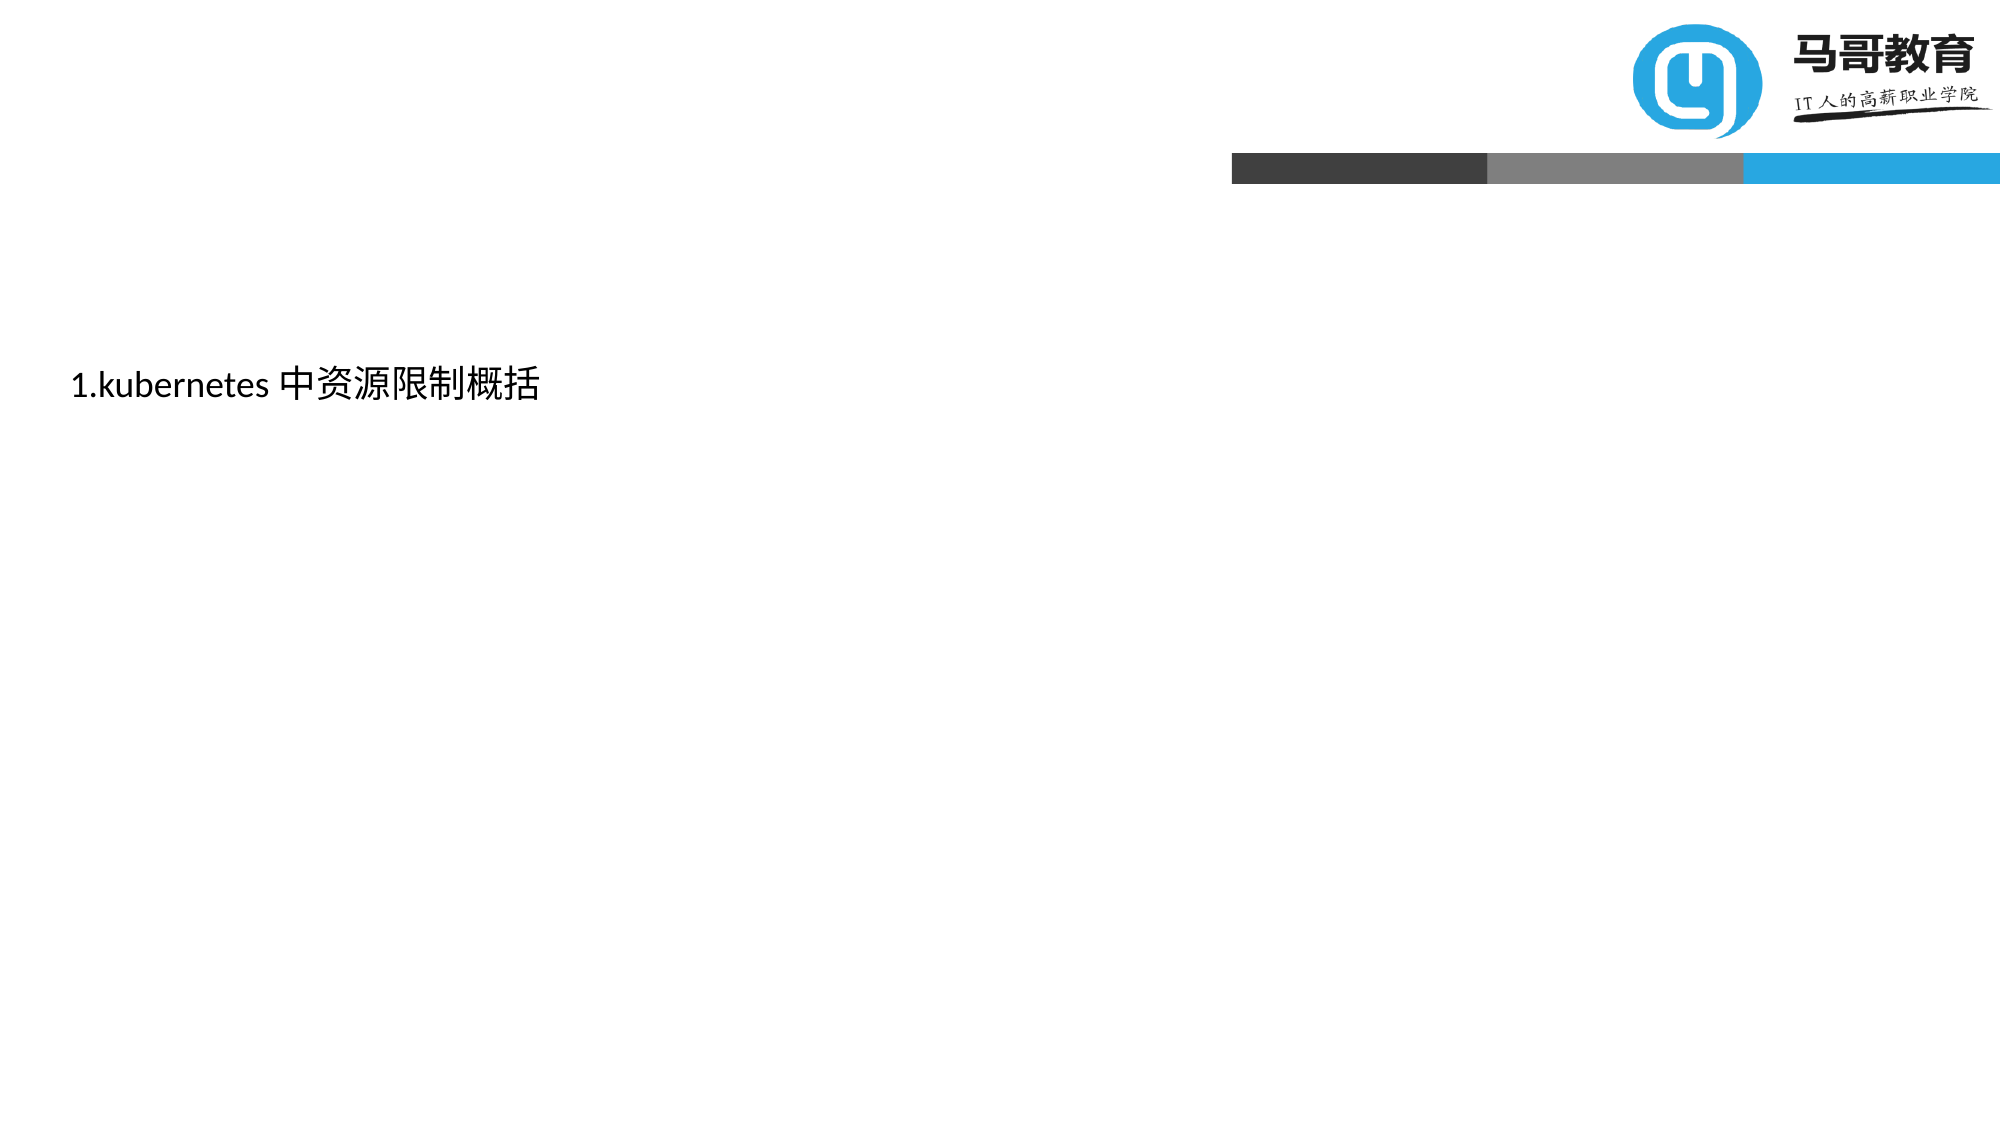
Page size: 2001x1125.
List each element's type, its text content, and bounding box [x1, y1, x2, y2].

picture [1231, 0, 2001, 227]
text_box 1.kubernetes中资源限制概括 [54, 352, 1560, 458]
